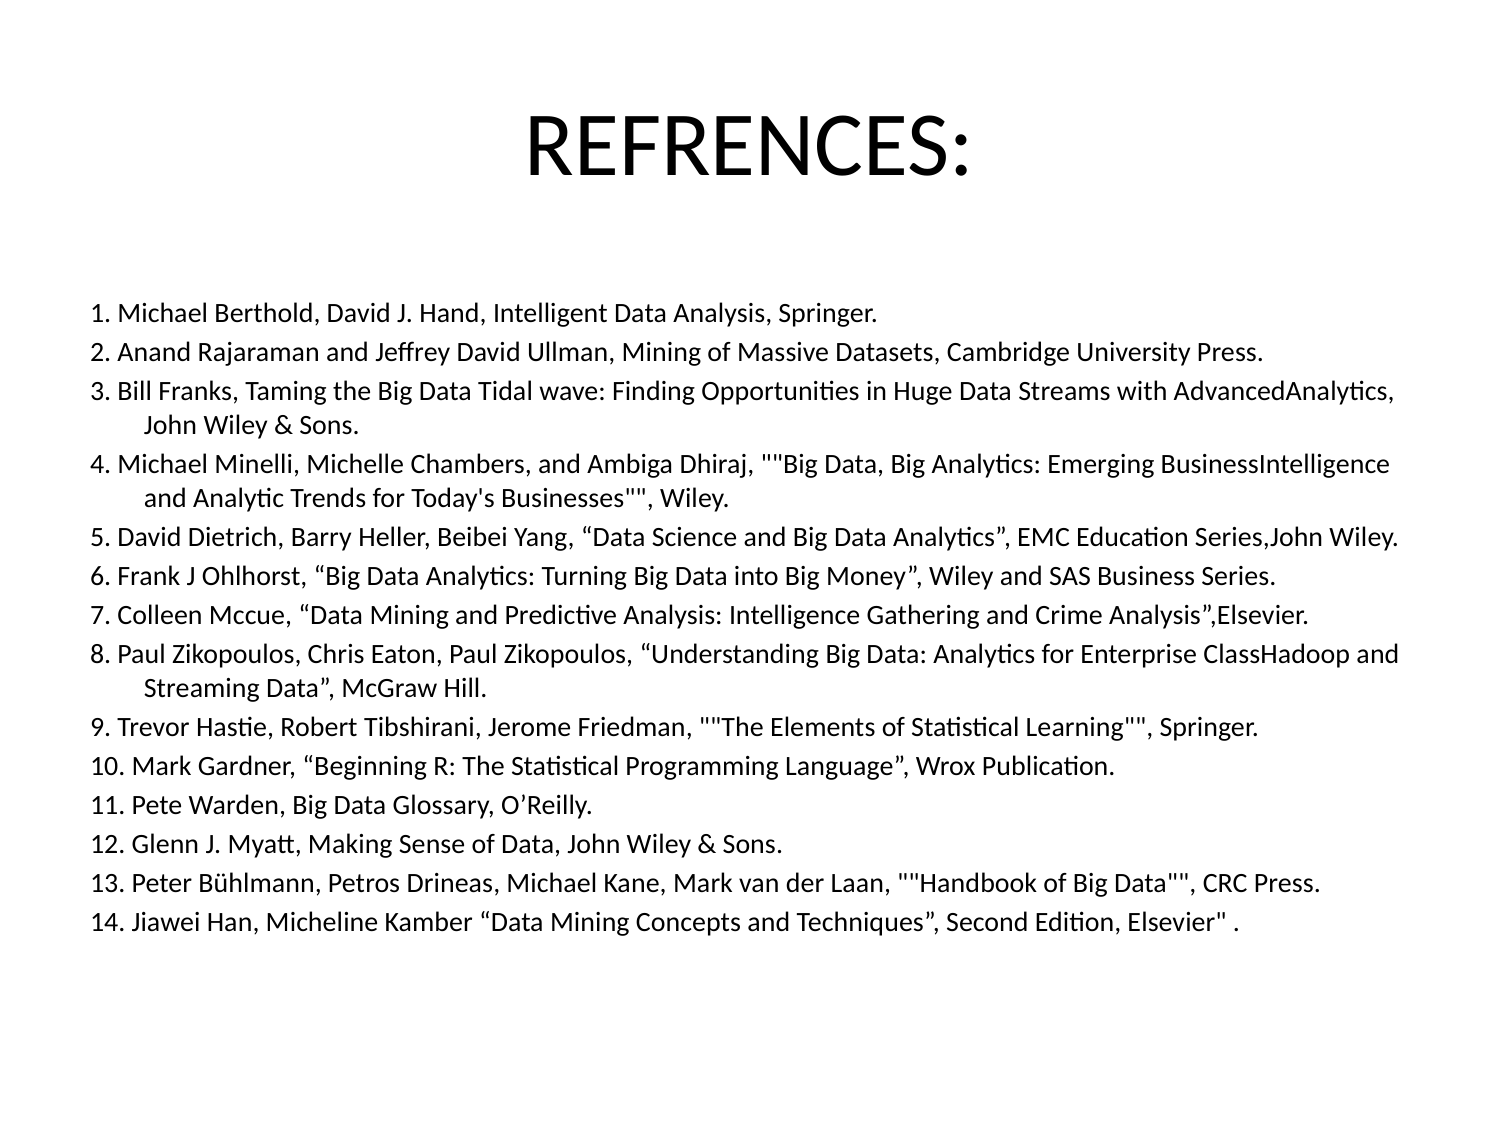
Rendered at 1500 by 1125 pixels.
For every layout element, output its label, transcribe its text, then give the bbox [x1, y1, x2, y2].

list 1. Michael Berthold, David J. Hand, Intelligent Data Analysis, Springer. 2. Anand Rajaraman and Jeffrey David Ullman, Mining of Massive Datasets, Cambridge University Press. 3. Bill Franks, Taming the Big Data Tidal wave: Finding Opportunities in Huge Data Streams with AdvancedAnalytics, John Wiley & Sons. 4. Michael Minelli, Michelle Chambers, and Ambiga Dhiraj, ""Big Data, Big Analytics: Emerging BusinessIntelligence and Analytic Trends for Today's Businesses"", Wiley. 5. David Dietrich, Barry Heller, Beibei Yang, “Data Science and Big Data Analytics”, EMC Education Series,John Wiley. 6. Frank J Ohlhorst, “Big Data Analytics: Turning Big Data into Big Money”, Wiley and SAS Business Series. 7. Colleen Mccue, “Data Mining and Predictive Analysis: Intelligence Gathering and Crime Analysis”,Elsevier. 8. Paul Zikopoulos, Chris Eaton, Paul Zikopoulos, “Understanding Big Data: Analytics for Enterprise ClassHadoop and Streaming Data”, McGraw Hill. 9. Trevor Hastie, Robert Tibshirani, Jerome Friedman, ""The Elements of Statistical Learning"", Springer. 10. Mark Gardner, “Beginning R: The Statistical Programming Language”, Wrox Publication. 11. Pete Warden, Big Data Glossary, O’Reilly. 12. Glenn J. Myatt, Making Sense of Data, John Wiley & Sons. 13. Peter Bühlmann, Petros Drineas, Michael Kane, Mark van der Laan, ""Handbook of Big Data"", CRC Press. 14. Jiawei Han, Micheline Kamber “Data Mining Concepts and Techniques”, Second Edition, Elsevier" . [75, 262, 1425, 1005]
title REFRENCES: [75, 45, 1425, 233]
